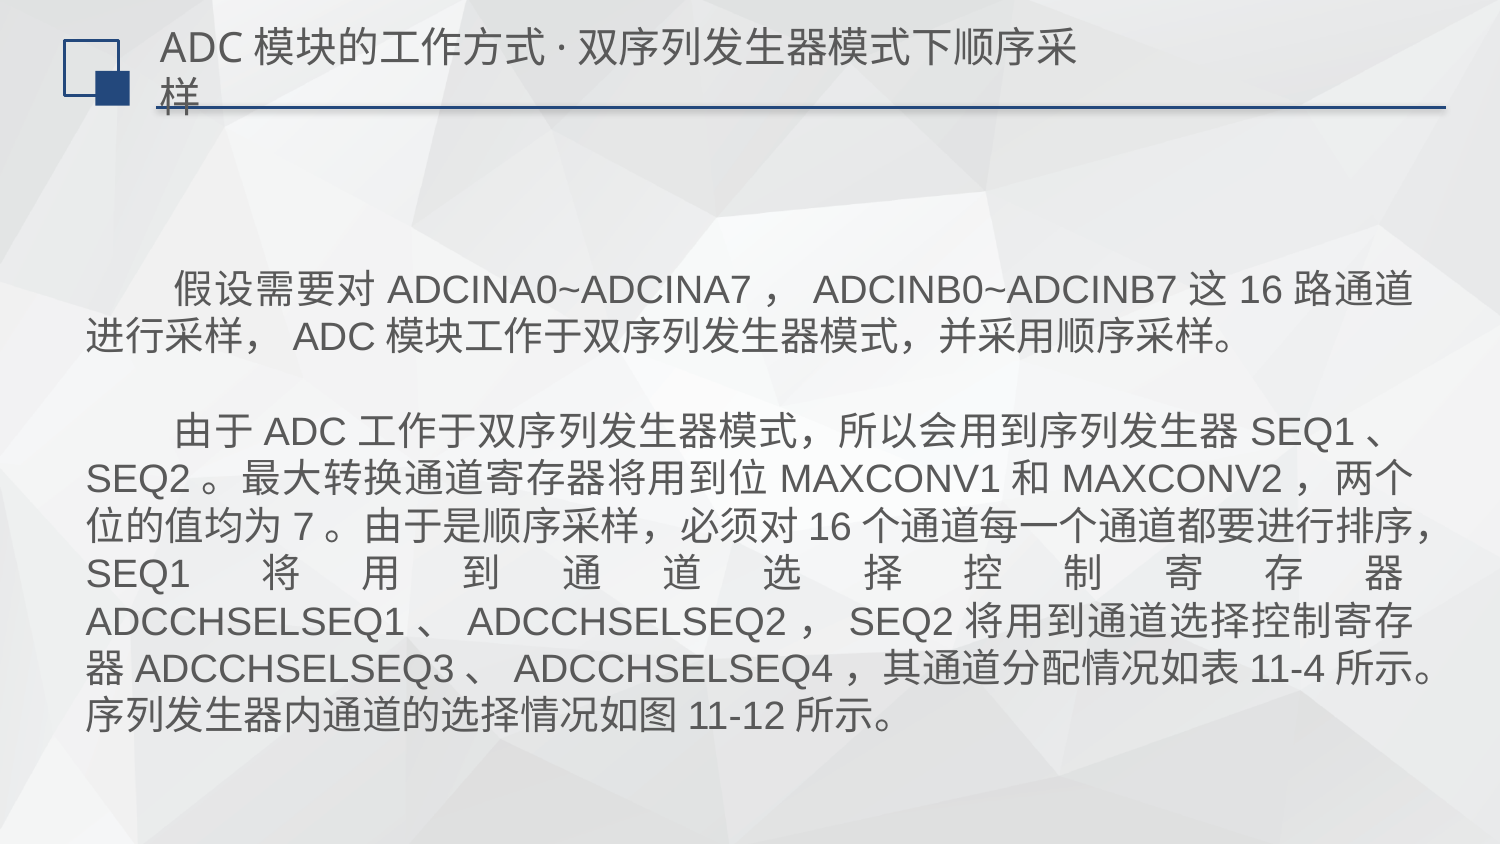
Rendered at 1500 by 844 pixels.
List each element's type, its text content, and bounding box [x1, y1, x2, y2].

text_box 假设需要对ADCINA0~ADCINA7，ADCINB0~ADCINB7这16路通道进行采样，ADC模块工作于双序列发生器模式，并采用顺序采样。 [70, 256, 1430, 367]
title ADC模块的工作方式·双序列发生器模式下顺序采样 [148, 43, 1117, 99]
text_box 由于ADC工作于双序列发生器模式，所以会用到序列发生器SEQ1、SEQ2。最大转换通道寄存器将用到位MAXCONV1和MAXCONV2，两个位的值均为7。由于是顺序采样，必须对16个通道每一个通道都要进行排序，SEQ1将用到通道选择控制寄存器ADCCHSELSEQ1、ADCCHSELSEQ2，SEQ2将用到通道选择控制寄存器ADCCHSELSEQ3、ADCCHSELSEQ4，其通道分配情况如表11-4所示。序列发生器内通道的选择情况如图11-12所示。 [70, 398, 1430, 746]
picture [0, 1, 1500, 844]
